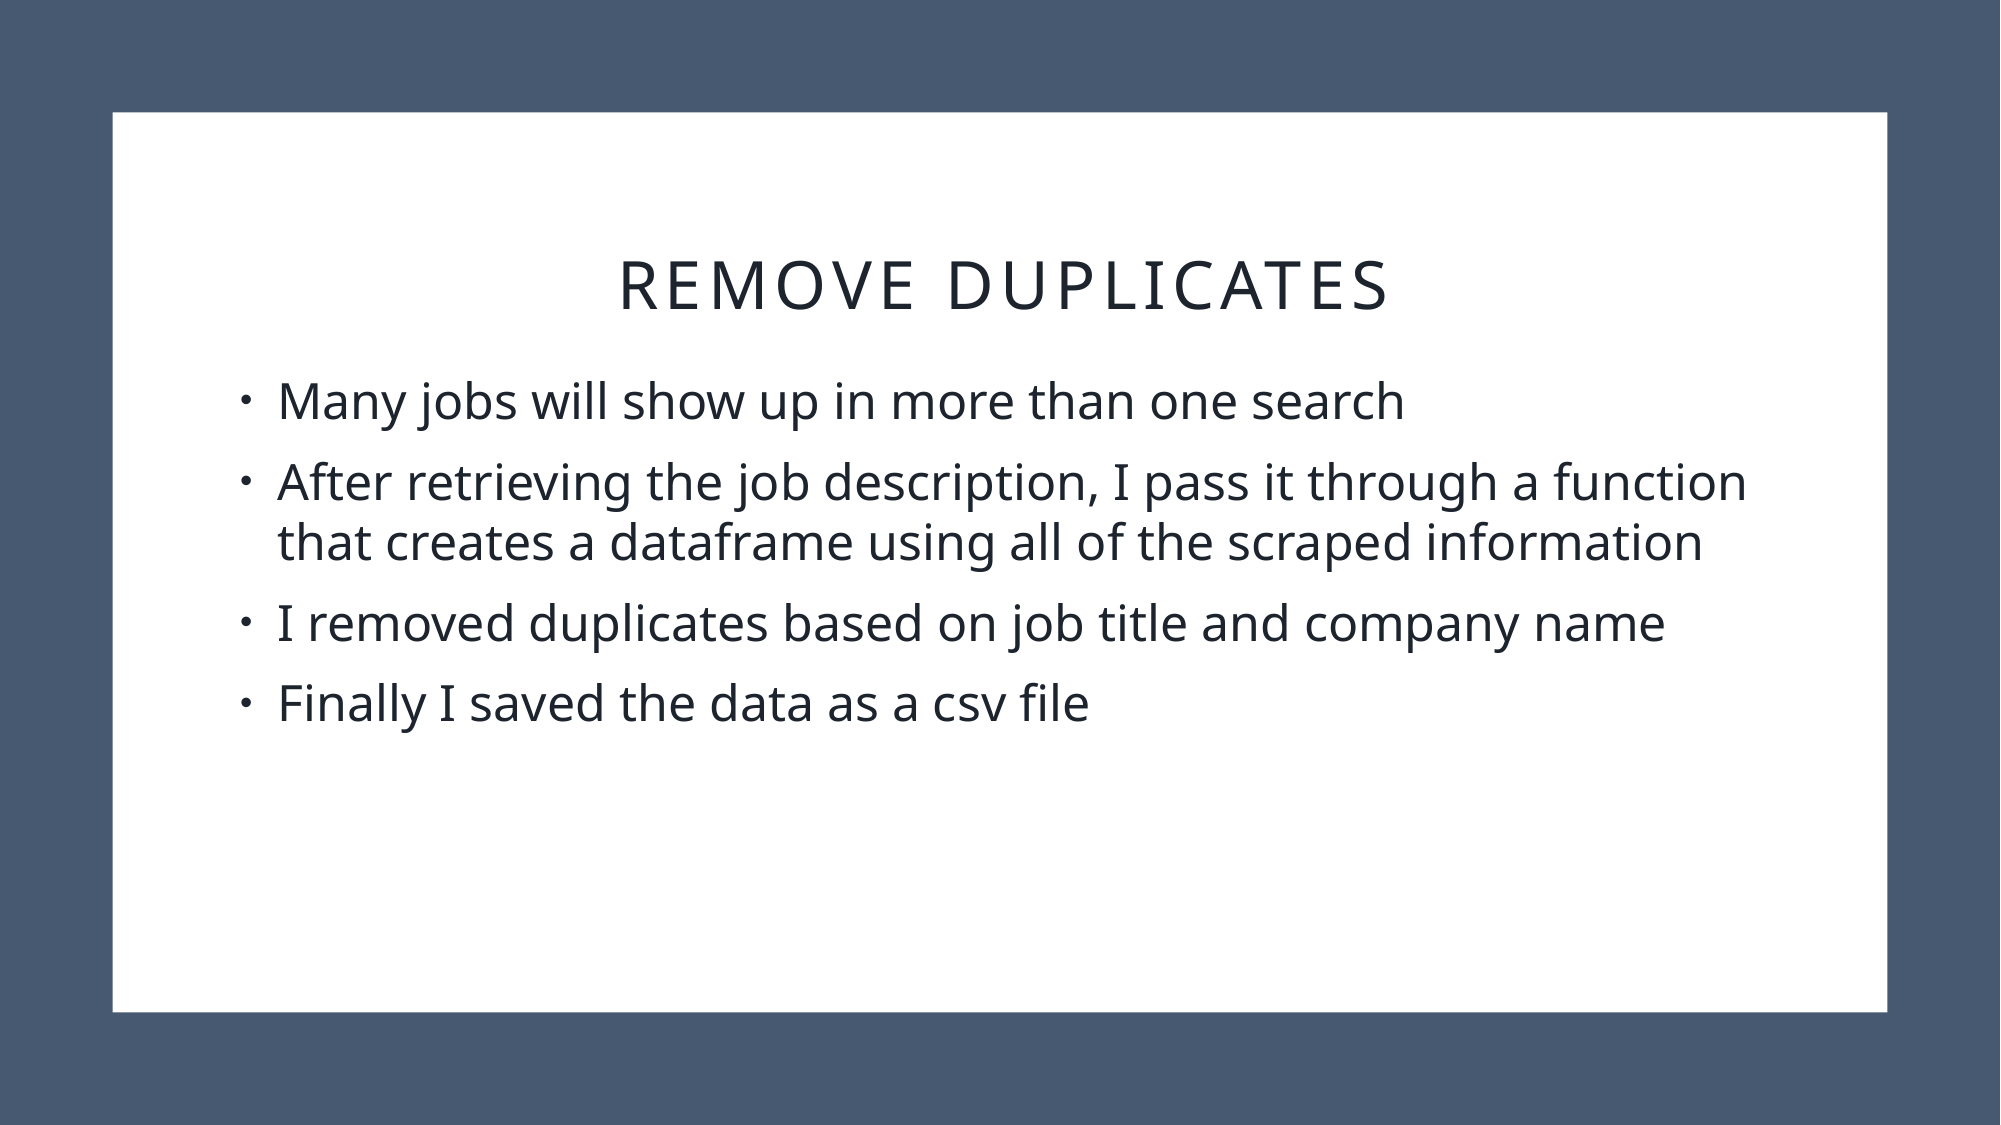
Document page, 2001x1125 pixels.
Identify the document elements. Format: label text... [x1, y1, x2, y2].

text_box [111, 111, 1888, 1013]
text_box [0, 0, 2000, 1125]
title Remove duplicates [225, 165, 1782, 332]
list Many jobs will show up in more than one search After retrieving the job description, I pass it through a function that creates a dataframe using all of the scraped information I removed duplicates based on job title and company name Finally I saved the data as a csv file [225, 361, 1782, 943]
